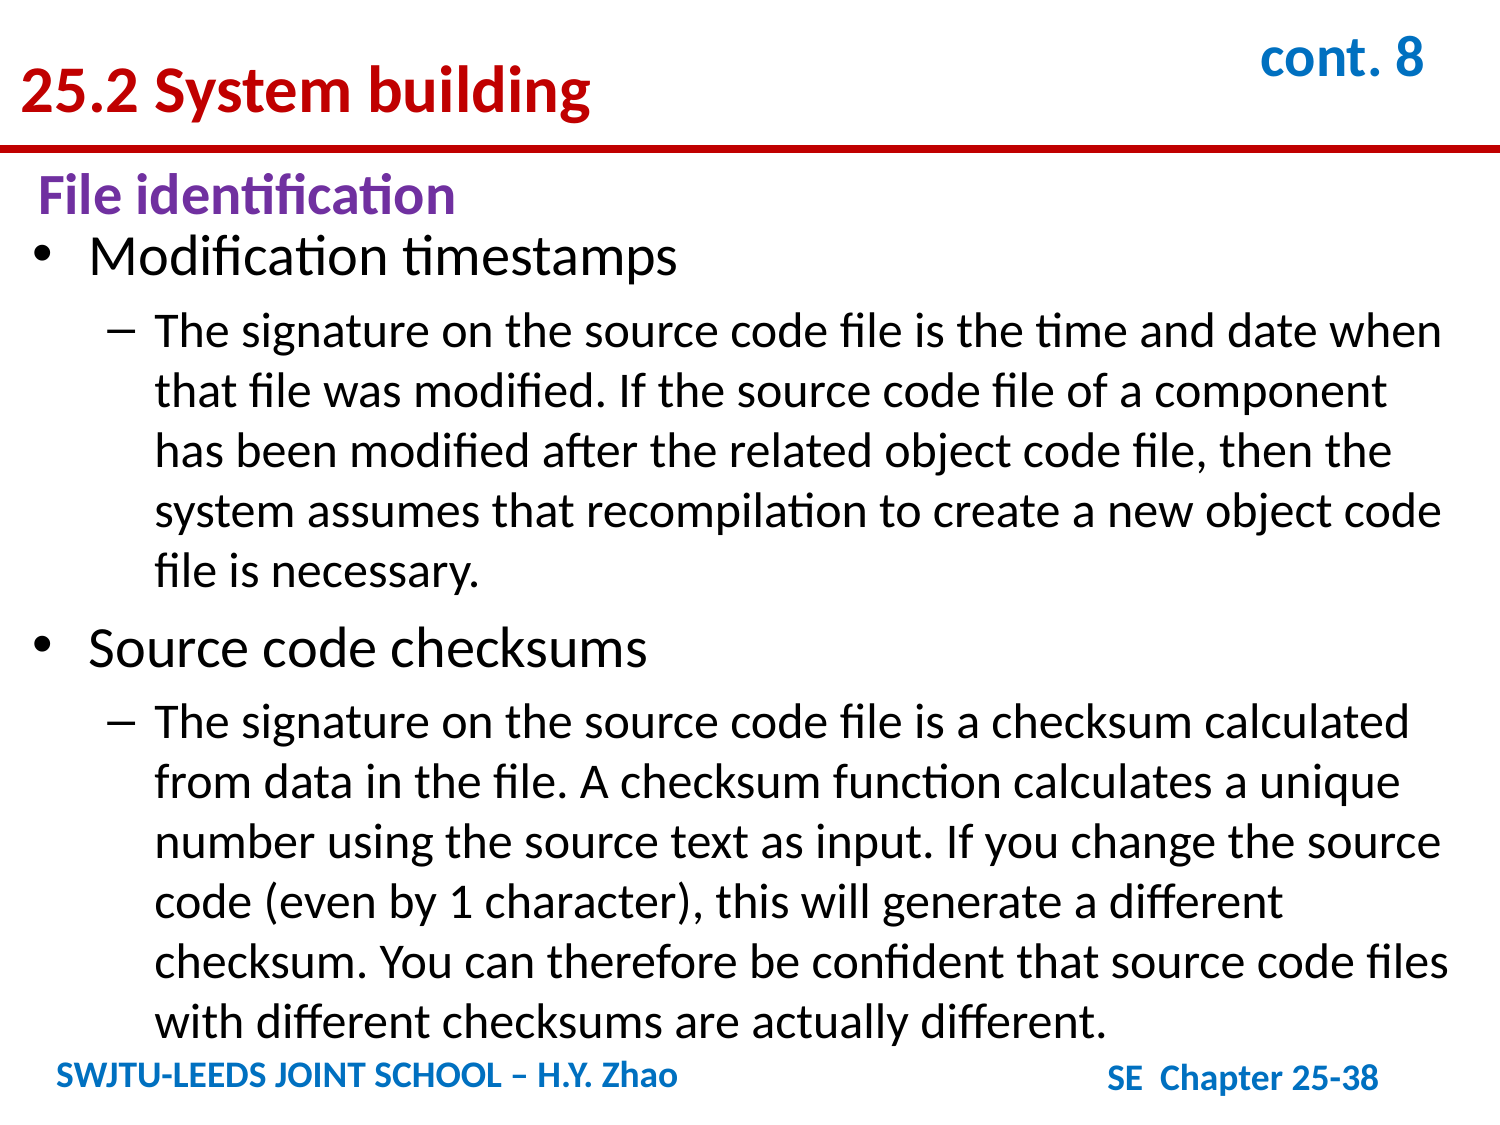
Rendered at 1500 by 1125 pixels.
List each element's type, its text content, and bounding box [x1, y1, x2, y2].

text_box 25.2 System building [5, 22, 1270, 133]
slide_number SE Chapter 25-38 [1092, 1045, 1484, 1106]
text_box Modification timestamps The signature on the source code file is the time and date when that file was modified. If the source code file of a component has been modified after the related object code file, then the system assumes that recompilation to create a new object code file is necessary. Source code checksums The signature on the source code file is a checksum calculated from data in the file. A checksum function calculates a unique number using the source text as input. If you change the source code (even by 1 character), this will generate a different checksum. You can therefore be confident that source code files with different checksums are actually different. [17, 209, 1481, 953]
text_box cont. 8 [1246, 22, 1495, 96]
footer SWJTU-LEEDS JOINT SCHOOL – H.Y. Zhao [41, 1042, 988, 1103]
text_box File identification [23, 149, 472, 234]
